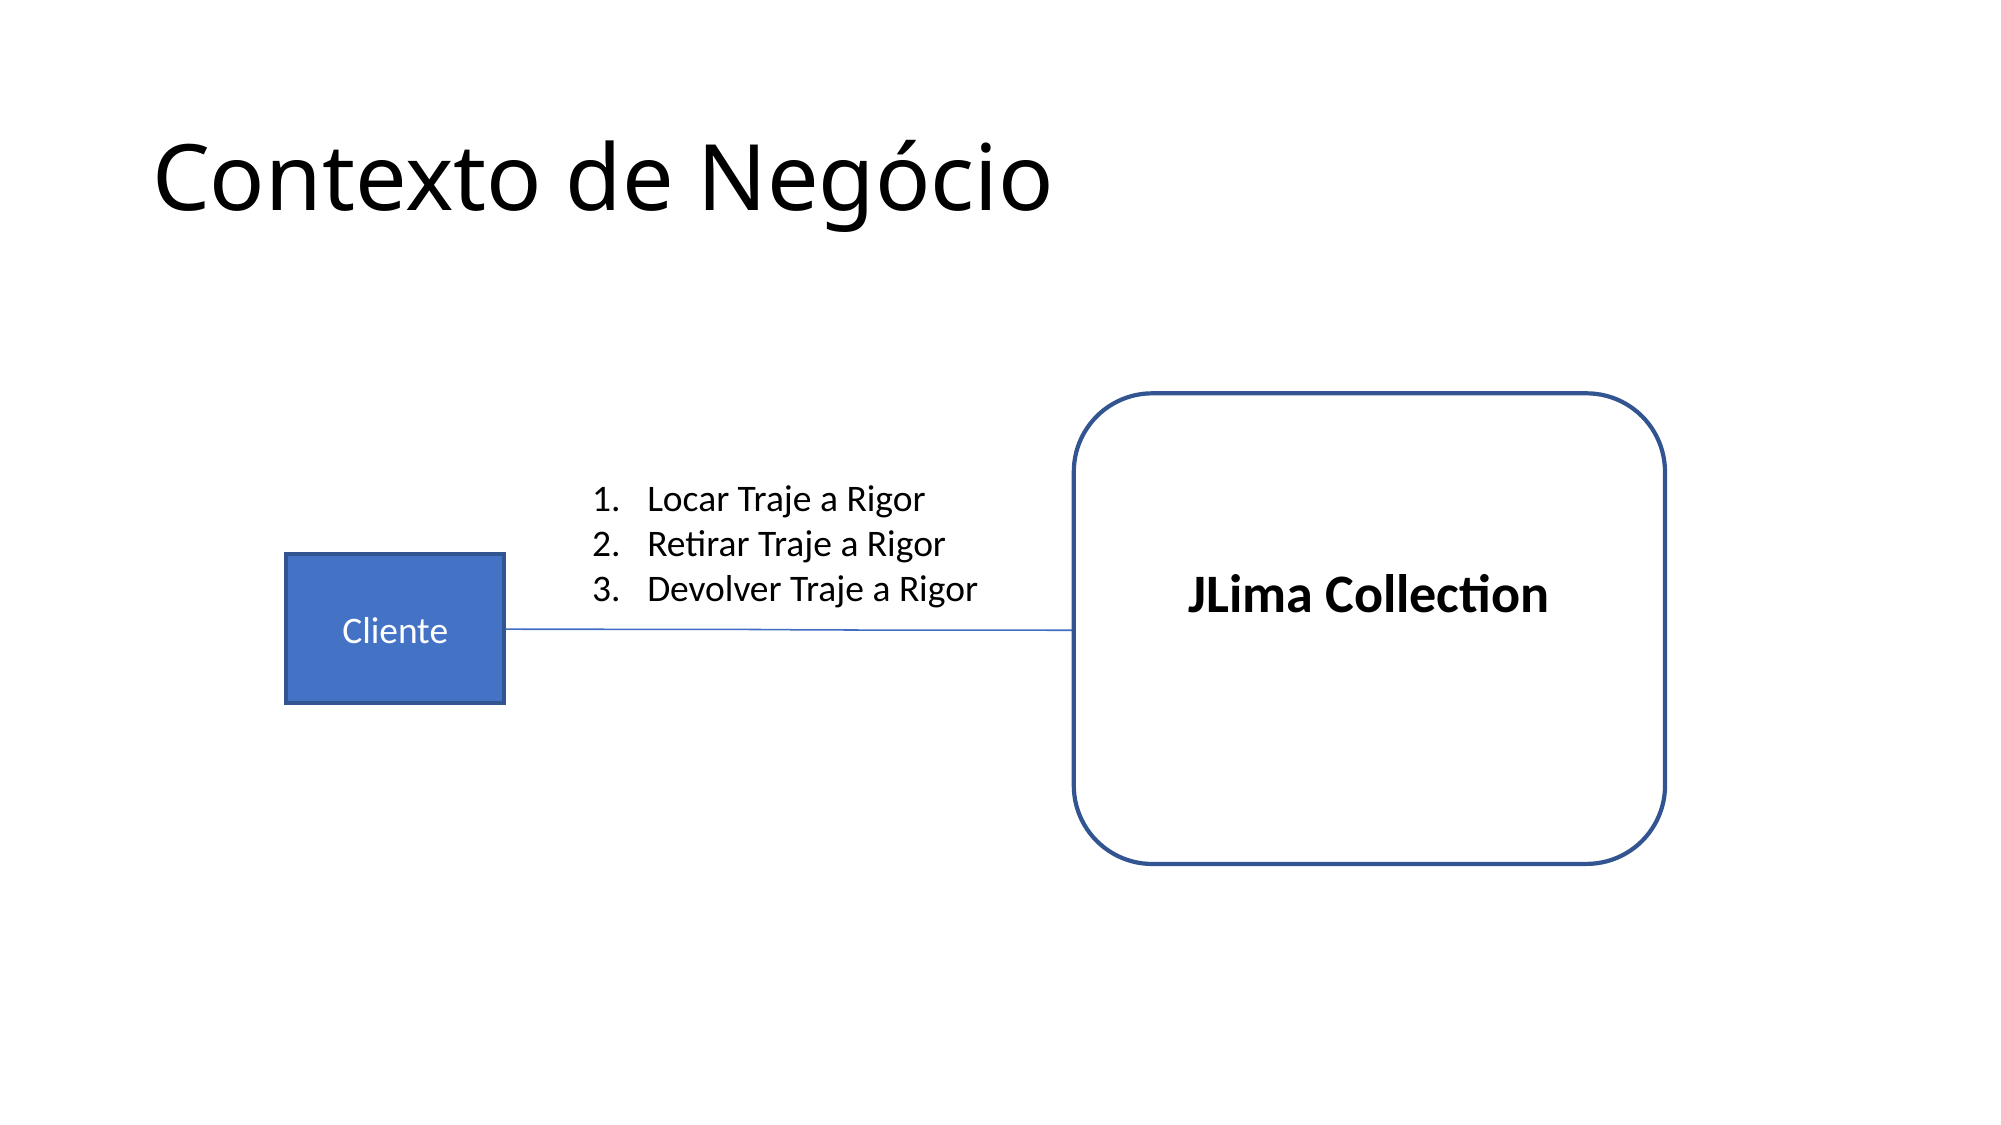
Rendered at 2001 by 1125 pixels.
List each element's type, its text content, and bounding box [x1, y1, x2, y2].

text_box Contexto de Negócio [137, 72, 1862, 290]
text_box JLima Collection [1071, 391, 1668, 867]
text_box Cliente [284, 552, 506, 705]
text_box Locar Traje a Rigor Retirar Traje a Rigor Devolver Traje a Rigor [576, 466, 994, 662]
